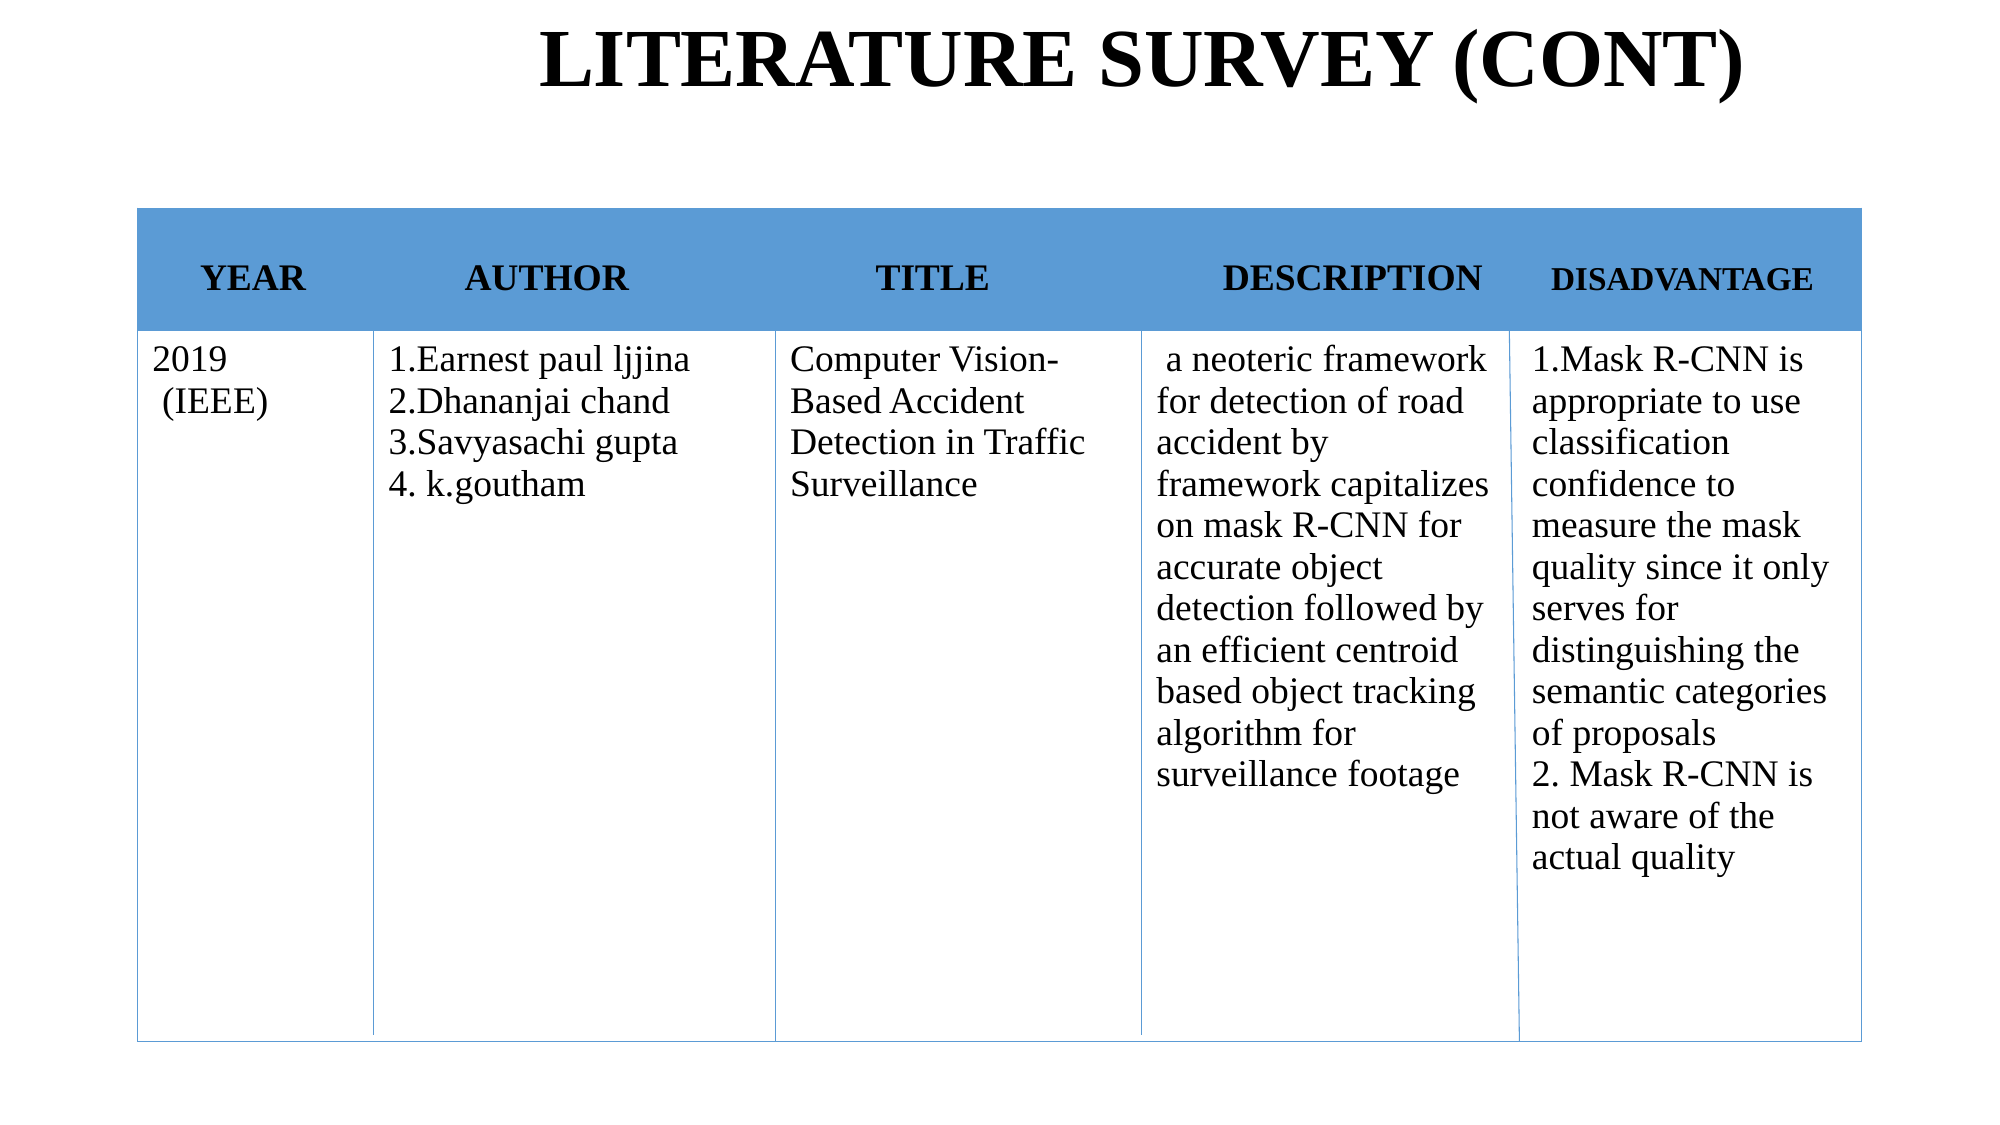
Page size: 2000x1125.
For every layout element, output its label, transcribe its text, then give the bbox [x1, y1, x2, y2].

table_header YEAR [138, 209, 374, 330]
table_cell 1.Mask R-CNN is appropriate to use classification confidence to measure the mask quality since it only serves for distinguishing the semantic categories of proposals 2. Mask R-CNN is not aware of the actual quality [1520, 331, 1861, 1041]
table_cell 2019 (IEEE) [138, 331, 374, 1041]
table_header TITLE [776, 209, 1141, 330]
table_header DESCRIPTION [1142, 209, 1507, 330]
table_cell Computer Vision-Based Accident Detection in Traffic Surveillance [776, 331, 1141, 1041]
table_cell a neoteric framework for detection of road accident by framework capitalizes on mask R-CNN for accurate object detection followed by an efficient centroid based object tracking algorithm for surveillance footage [1141, 331, 1507, 1041]
table_header DISADVANTAGE [1520, 209, 1861, 330]
table_cell 1.Earnest paul ljjina 2.Dhananjai chand 3.Savyasachi gupta 4. k.goutham [374, 331, 775, 1041]
table_header AUTHOR [374, 209, 775, 330]
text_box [1507, 208, 1520, 1042]
title LITERATURE SURVEY (CONT) [137, 0, 1862, 114]
